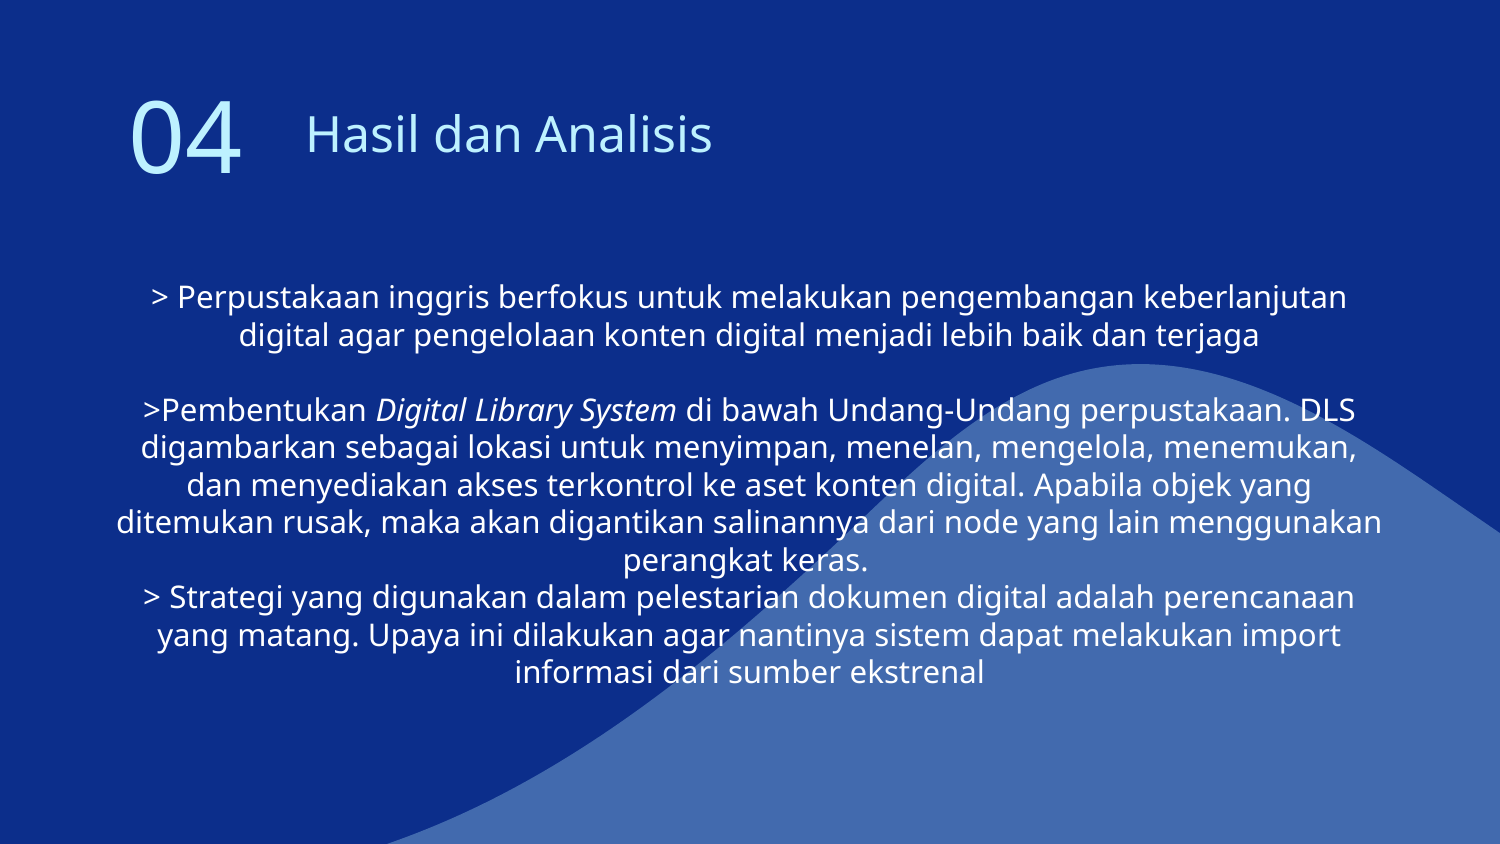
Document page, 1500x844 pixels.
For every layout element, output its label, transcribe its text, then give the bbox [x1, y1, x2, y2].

subtitle > Perpustakaan inggris berfokus untuk melakukan pengembangan keberlanjutan digital agar pengelolaan konten digital menjadi lebih baik dan terjaga >Pembentukan Digital Library System di bawah Undang-Undang perpustakaan. DLS digambarkan sebagai lokasi untuk menyimpan, menelan, mengelola, menemukan, dan menyediakan akses terkontrol ke aset konten digital. Apabila objek yang ditemukan rusak, maka akan digantikan salinannya dari node yang lain menggunakan perangkat keras. > Strategi yang digunakan dalam pelestarian dokumen digital adalah perencanaan yang matang. Upaya ini dilakukan agar nantinya sistem dapat melakukan import informasi dari sumber ekstrenal [99, 262, 1401, 723]
title 04 [99, 79, 273, 187]
title Hasil dan Analisis [273, 88, 759, 178]
